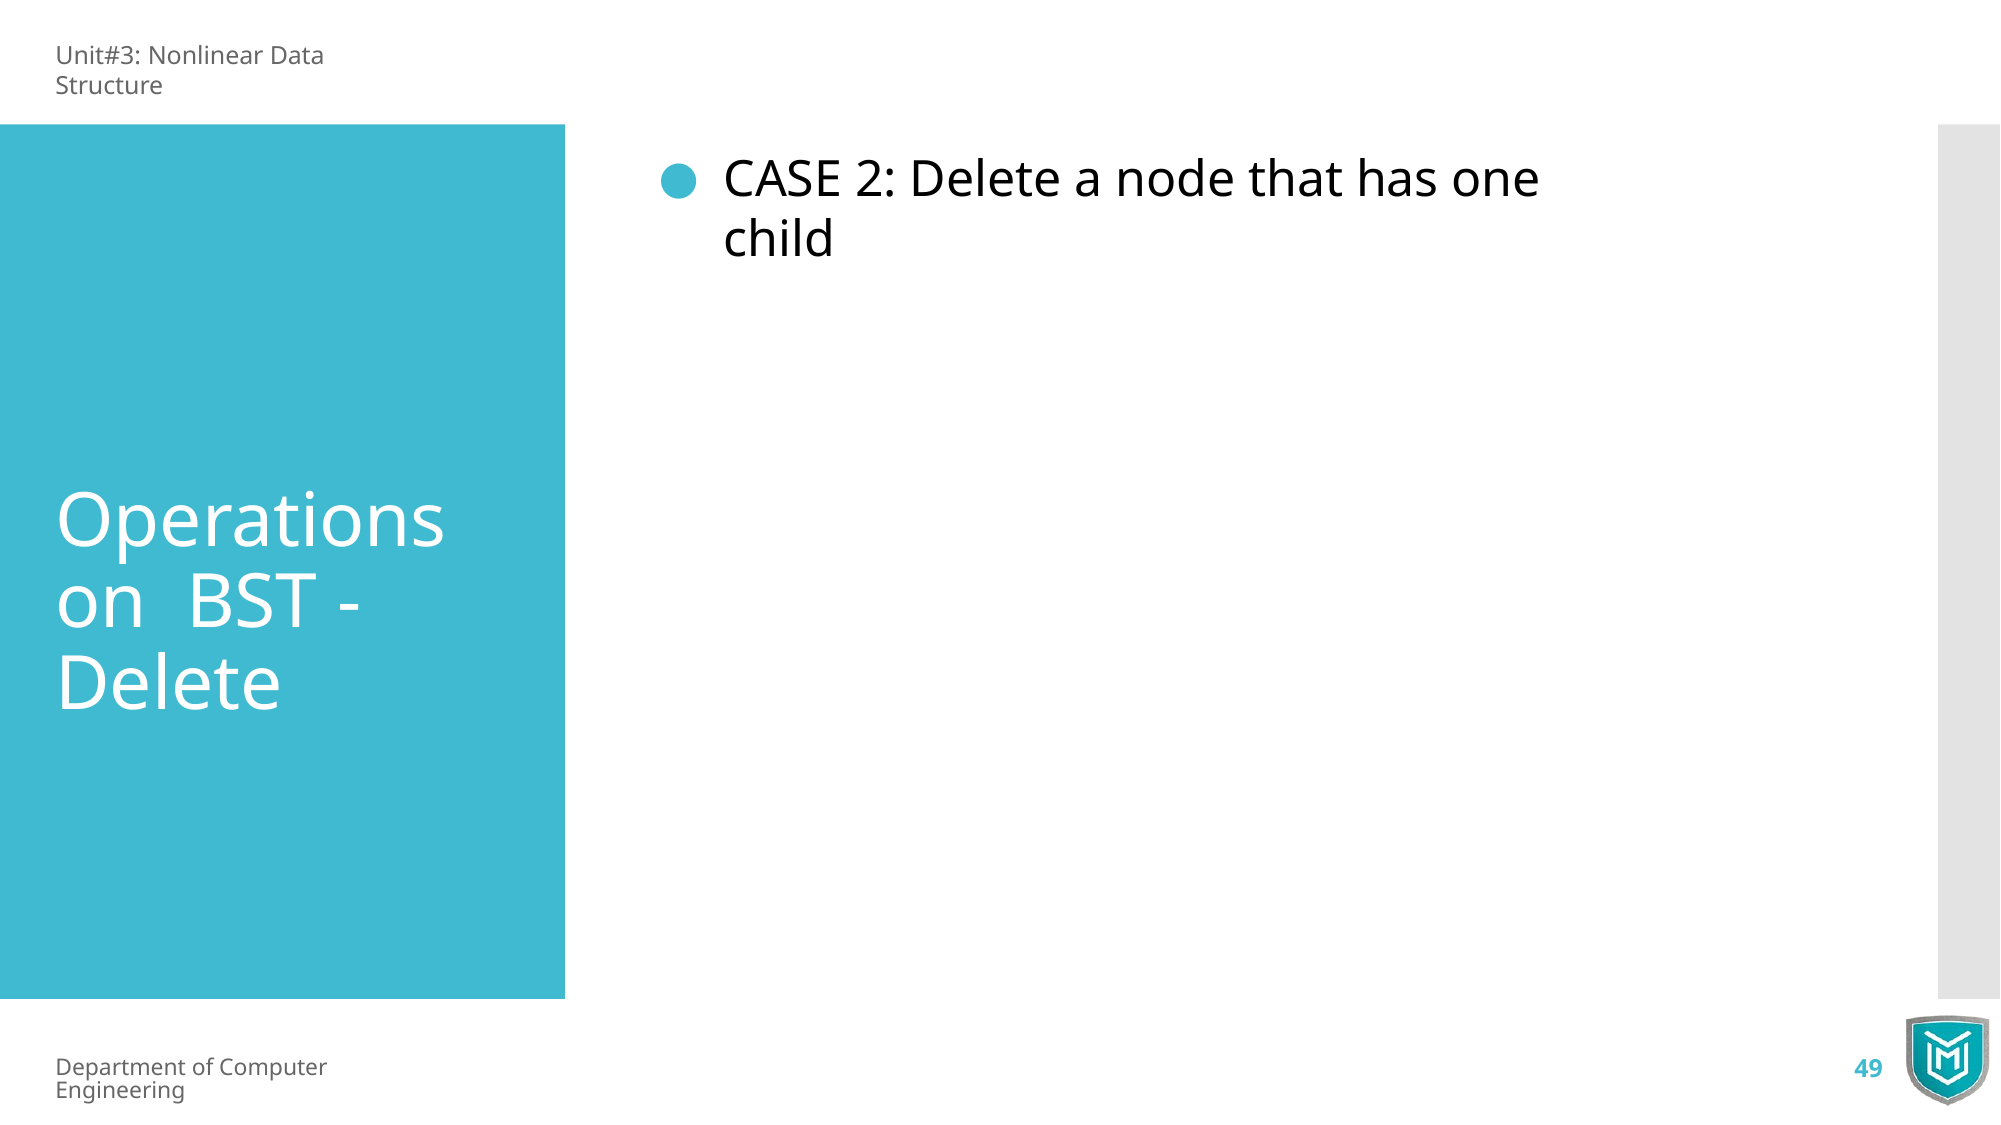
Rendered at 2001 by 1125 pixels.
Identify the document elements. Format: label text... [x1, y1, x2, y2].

text_box Unit#3: Nonlinear Data Structure [53, 37, 399, 100]
text_box Operations on BST - Delete [53, 468, 499, 725]
text_box CASE 2: Delete a node that has one child [656, 143, 1560, 266]
slide_number 49 [1848, 1061, 1888, 1125]
footer Department of Computer Engineering [53, 1056, 428, 1125]
picture [1896, 995, 2000, 1125]
